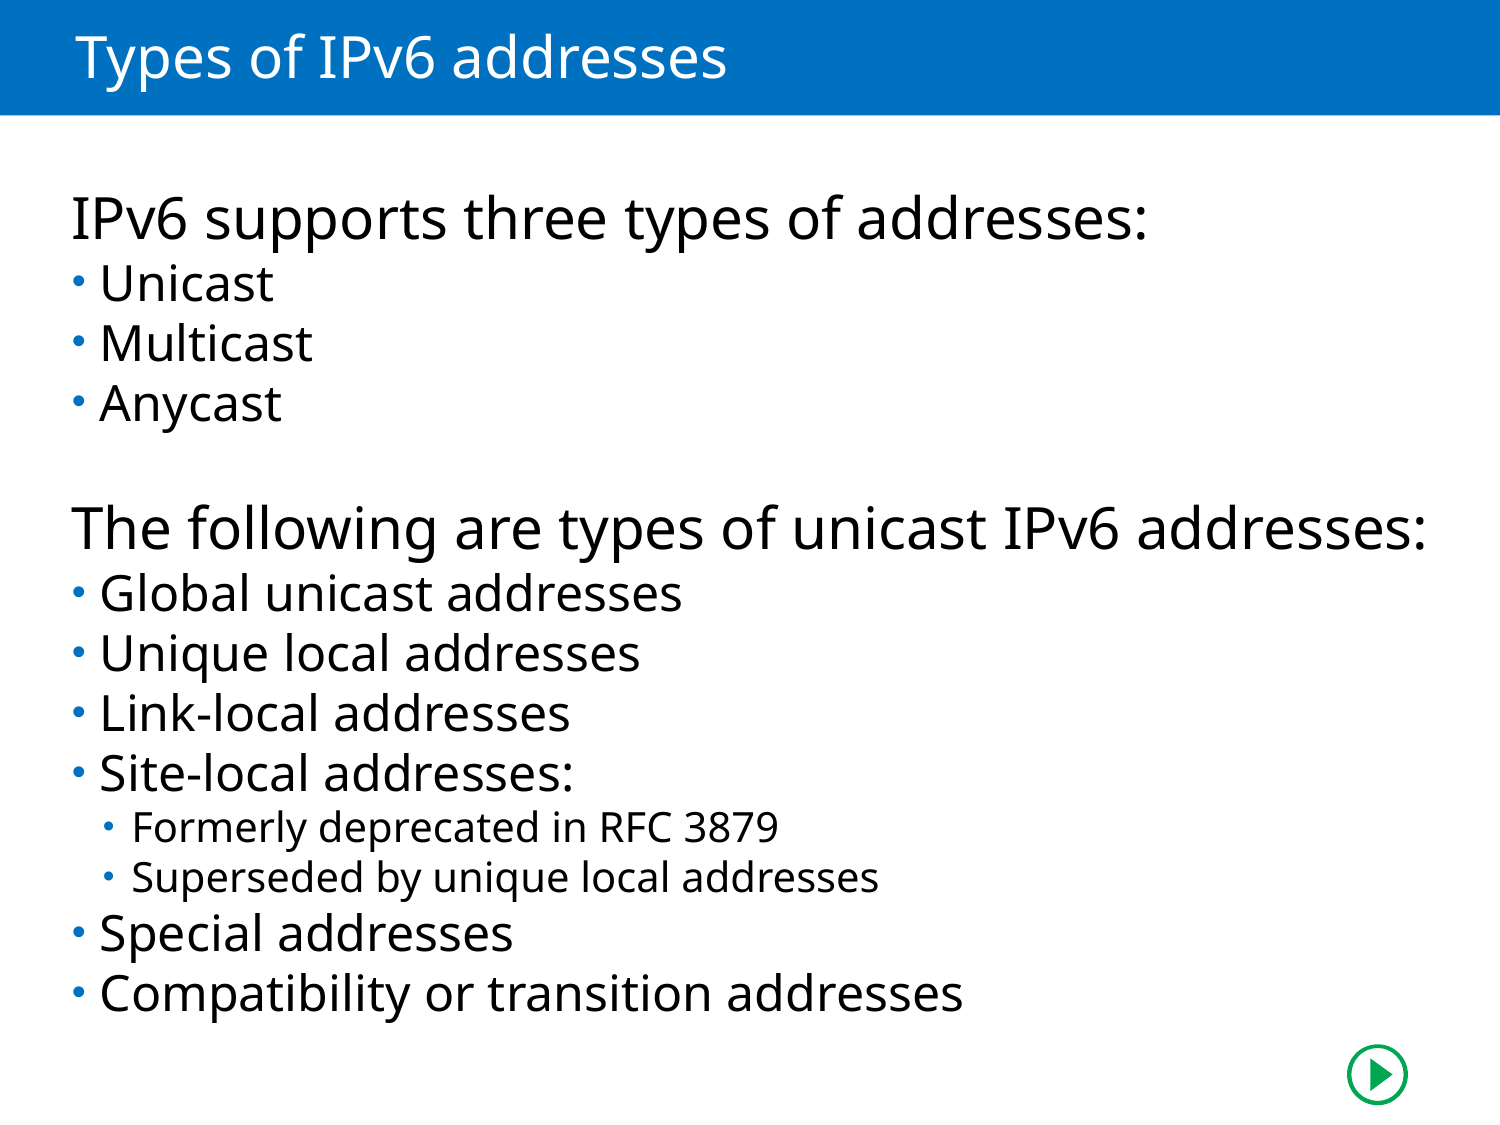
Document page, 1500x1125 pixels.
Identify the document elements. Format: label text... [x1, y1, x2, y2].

title Types of IPv6 addresses [75, 0, 1351, 122]
text_box IPv6 supports three types of addresses: Unicast Multicast Anycast The following are types of unicast IPv6 addresses: Global unicast addresses Unique local addresses Link-local addresses Site-local addresses: Formerly deprecated in RFC 3879 Superseded by unique local addresses Special addresses Compatibility or transition addresses [54, 172, 1458, 1097]
picture [1346, 1044, 1409, 1107]
